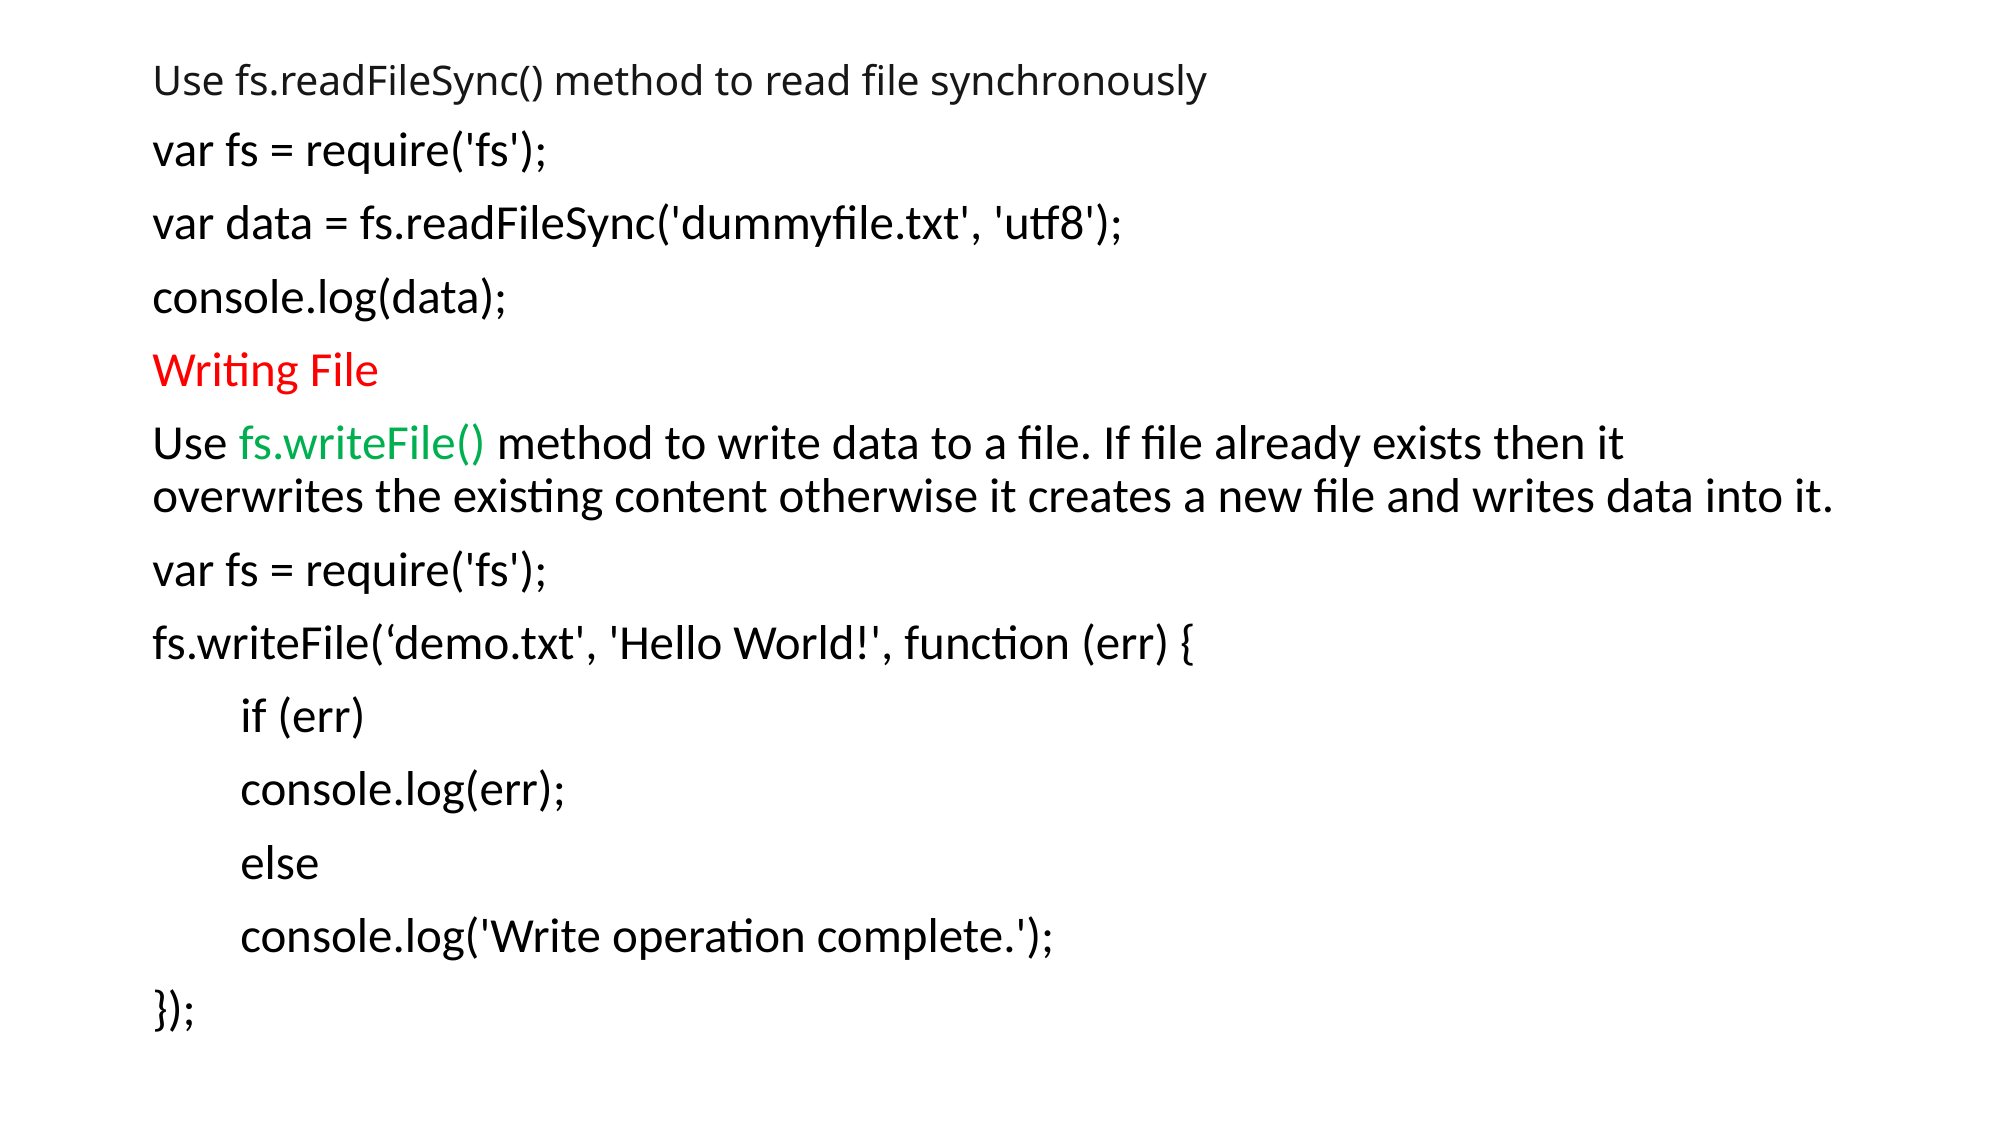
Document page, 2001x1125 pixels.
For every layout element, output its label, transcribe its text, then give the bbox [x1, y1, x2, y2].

list Use fs.readFileSync() method to read file synchronously var fs = require('fs'); var data = fs.readFileSync('dummyfile.txt', 'utf8'); console.log(data); Writing File Use fs.writeFile() method to write data to a file. If file already exists then it overwrites the existing content otherwise it creates a new file and writes data into it. var fs = require('fs'); fs.writeFile(‘demo.txt', 'Hello World!', function (err) { if (err) console.log(err); else console.log('Write operation complete.'); }); [137, 52, 1863, 1087]
